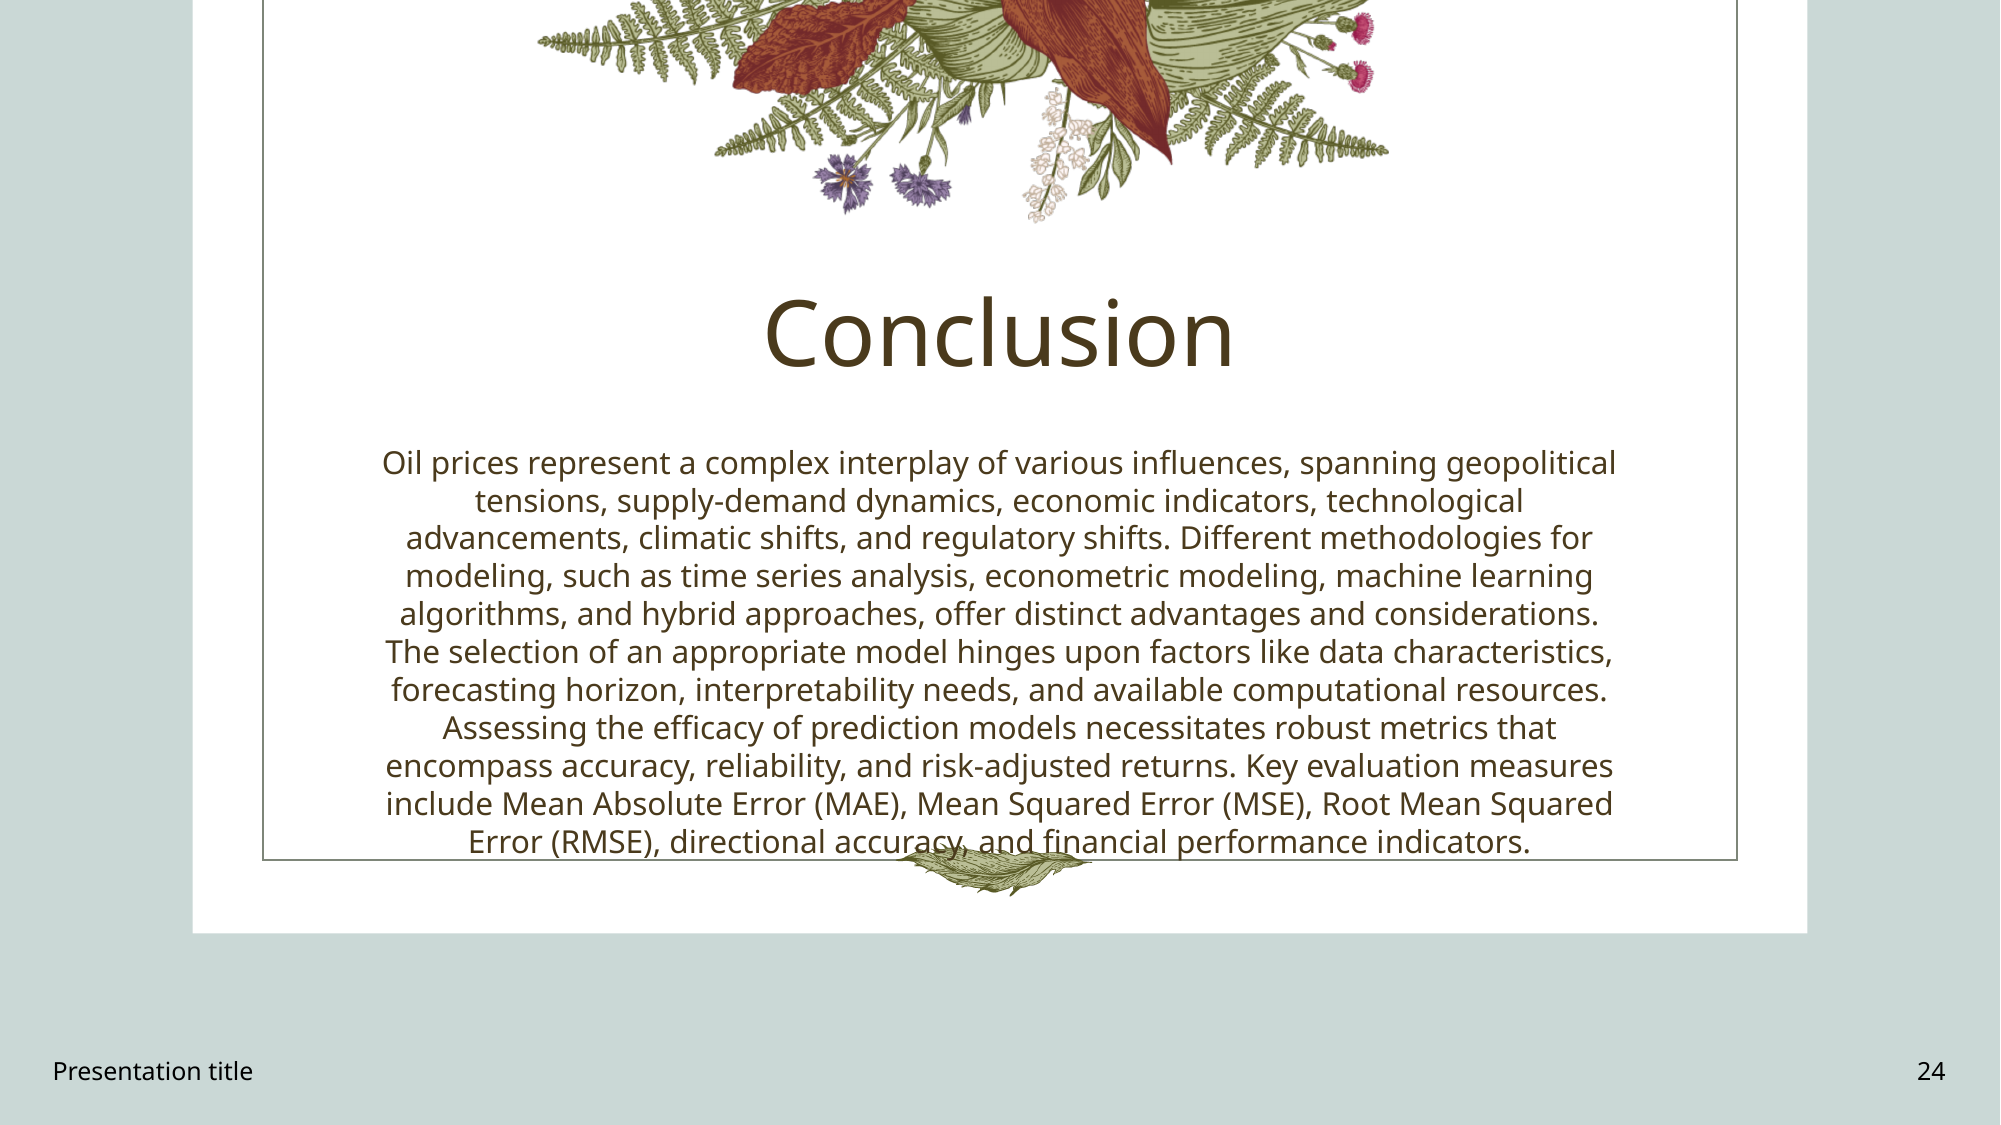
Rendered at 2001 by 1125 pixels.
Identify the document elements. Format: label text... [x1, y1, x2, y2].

picture [894, 878, 1093, 897]
list Oil prices represent a complex interplay of various influences, spanning geopolitical tensions, supply-demand dynamics, economic indicators, technological advancements, climatic shifts, and regulatory shifts. Different methodologies for modeling, such as time series analysis, econometric modeling, machine learning algorithms, and hybrid approaches, offer distinct advantages and considerations. The selection of an appropriate model hinges upon factors like data characteristics, forecasting horizon, interpretability needs, and available computational resources. Assessing the efficacy of prediction models necessitates robust metrics that encompass accuracy, reliability, and risk-adjusted returns. Key evaluation measures include Mean Absolute Error (MAE), Mean Squared Error (MSE), Root Mean Squared Error (RMSE), directional accuracy, and financial performance indicators. [364, 435, 1636, 878]
slide_number 24 [1510, 1042, 1961, 1103]
footer Presentation title [37, 1042, 713, 1103]
picture [535, 0, 1416, 228]
title Conclusion [286, 228, 1714, 446]
